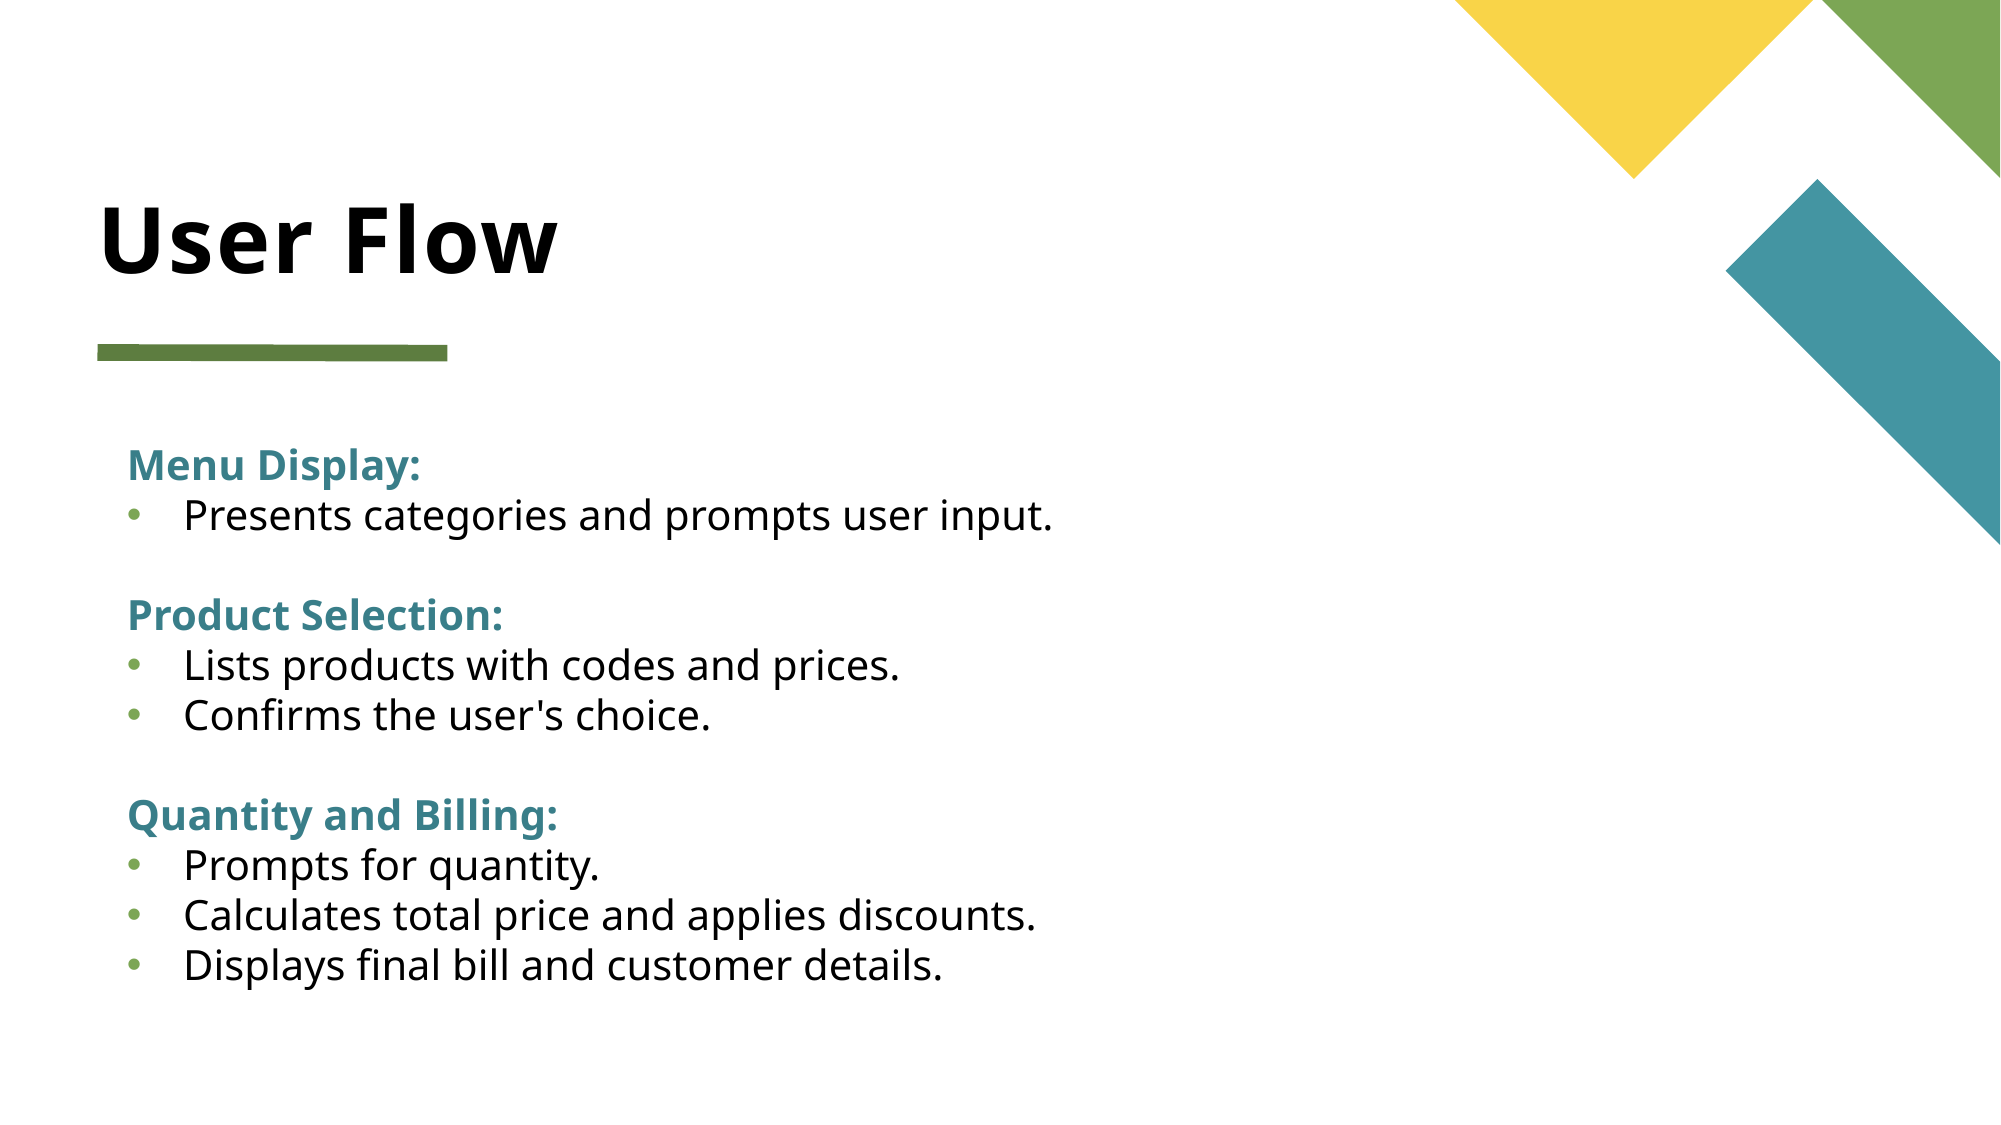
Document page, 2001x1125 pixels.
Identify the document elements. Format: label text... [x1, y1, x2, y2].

title User Flow [97, 32, 1898, 291]
text_box Menu Display: Presents categories and prompts user input. Product Selection: Lists products with codes and prices. Confirms the user's choice. Quantity and Billing: Prompts for quantity. Calculates total price and applies discounts. Displays final bill and customer details. [111, 431, 1069, 997]
